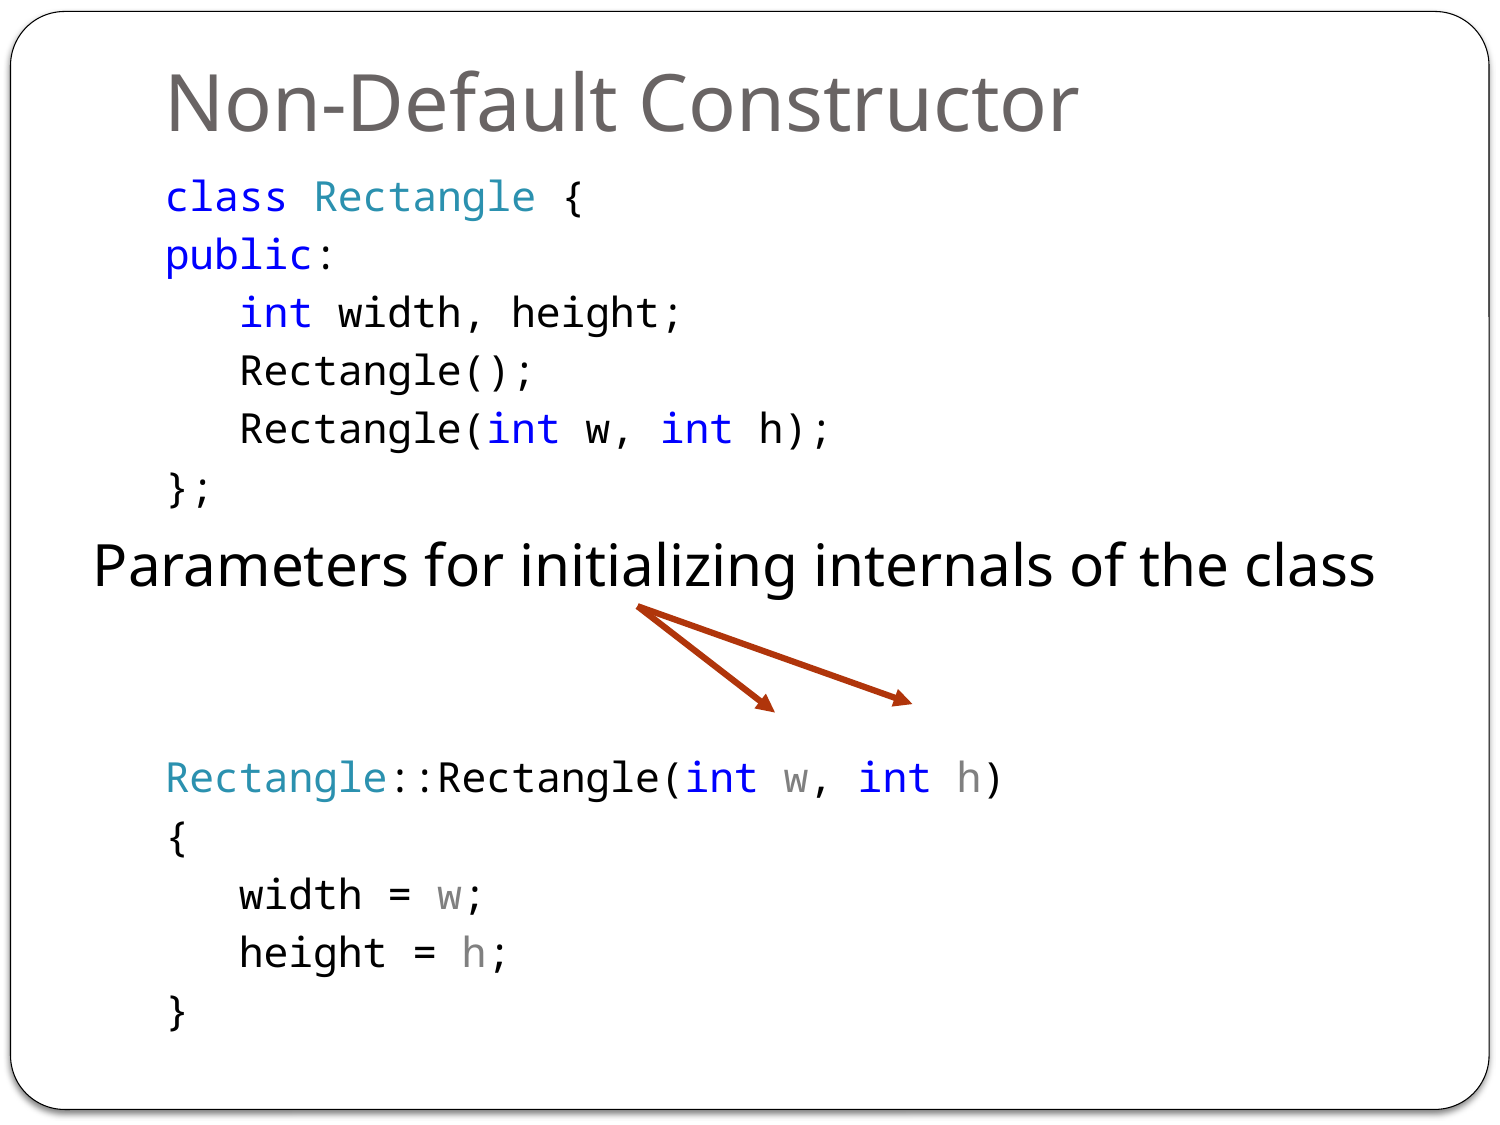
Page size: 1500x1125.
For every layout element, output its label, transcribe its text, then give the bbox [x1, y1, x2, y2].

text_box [637, 605, 913, 705]
list class Rectangle { public: int width, height; Rectangle(); Rectangle(int w, int h); }; Rectangle::Rectangle(int w, int h) { width = w; height = h; } [150, 162, 1425, 1050]
title Non-Default Constructor [150, 45, 1425, 162]
text_box Parameters for initializing internals of the class [78, 520, 1392, 606]
